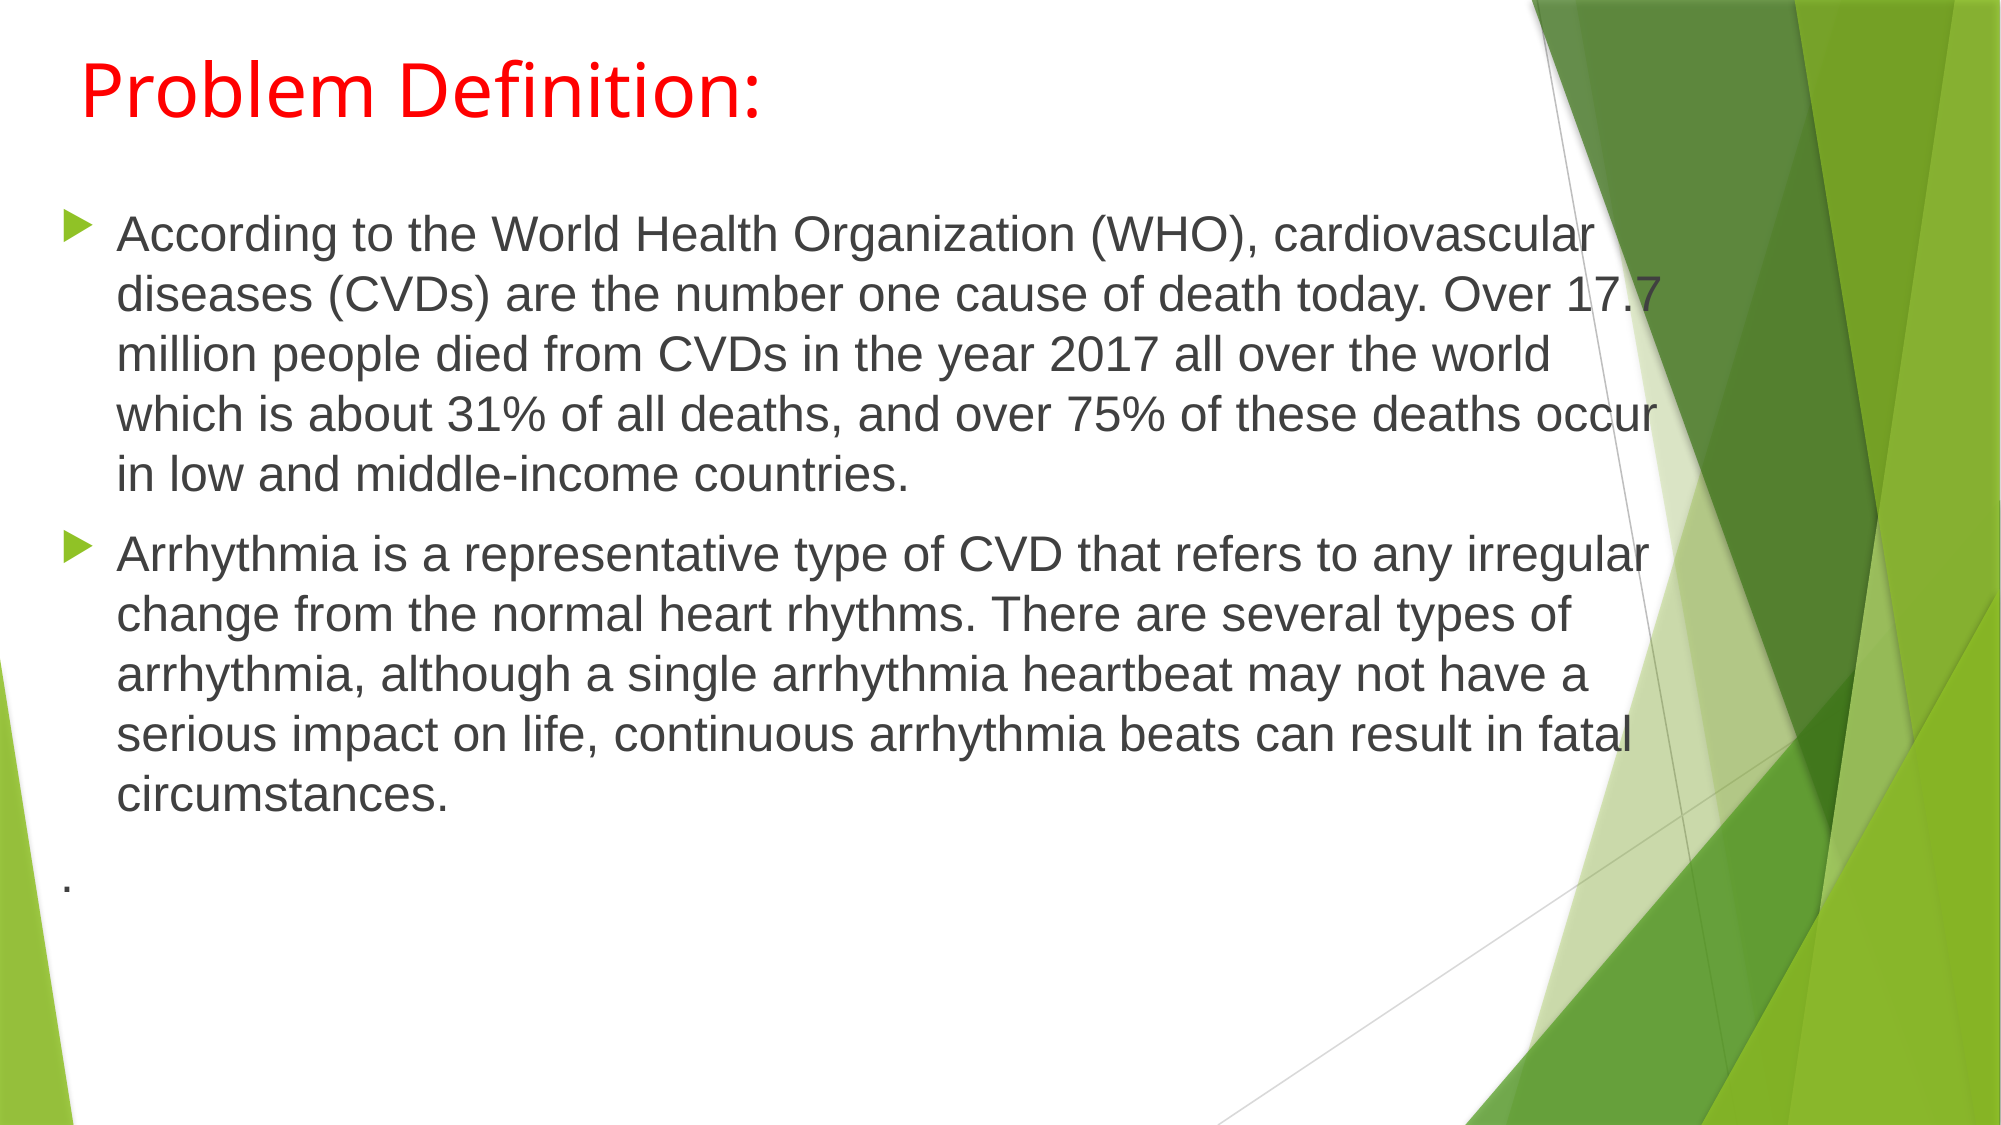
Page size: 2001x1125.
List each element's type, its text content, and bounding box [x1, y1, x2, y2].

title Problem Definition: [64, 35, 1475, 193]
list According to the World Health Organization (WHO), cardiovascular diseases (CVDs) are the number one cause of death today. Over 17.7 million people died from CVDs in the year 2017 all over the world which is about 31% of all deaths, and over 75% of these deaths occur in low and middle-income countries. Arrhythmia is a representative type of CVD that refers to any irregular change from the normal heart rhythms. There are several types of arrhythmia, although a single arrhythmia heartbeat may not have a serious impact on life, continuous arrhythmia beats can result in fatal circumstances. . [45, 193, 1679, 1041]
